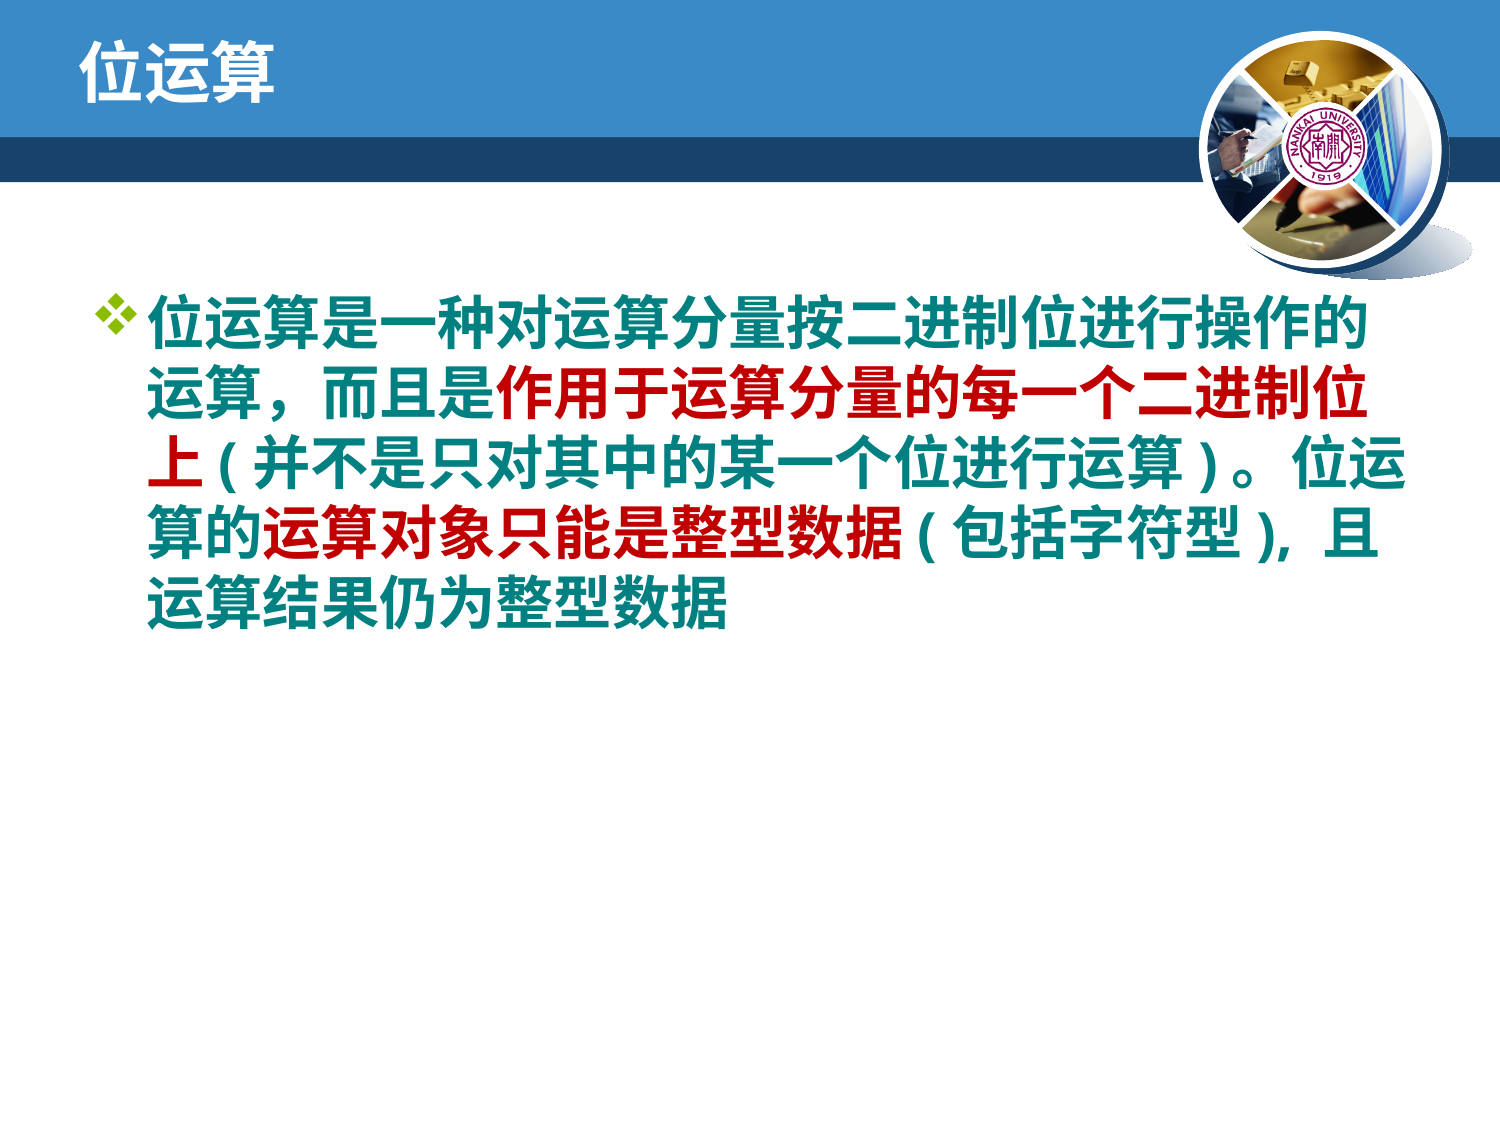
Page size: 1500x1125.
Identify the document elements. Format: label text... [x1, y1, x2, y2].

picture [1207, 40, 1433, 261]
list 位运算是一种对运算分量按二进制位进行操作的运算，而且是作用于运算分量的每一个二进制位上(并不是只对其中的某一个位进行运算)。位运算的运算对象只能是整型数据(包括字符型), 且运算结果仍为整型数据 [75, 278, 1425, 1065]
title 位运算 [62, 24, 1275, 118]
